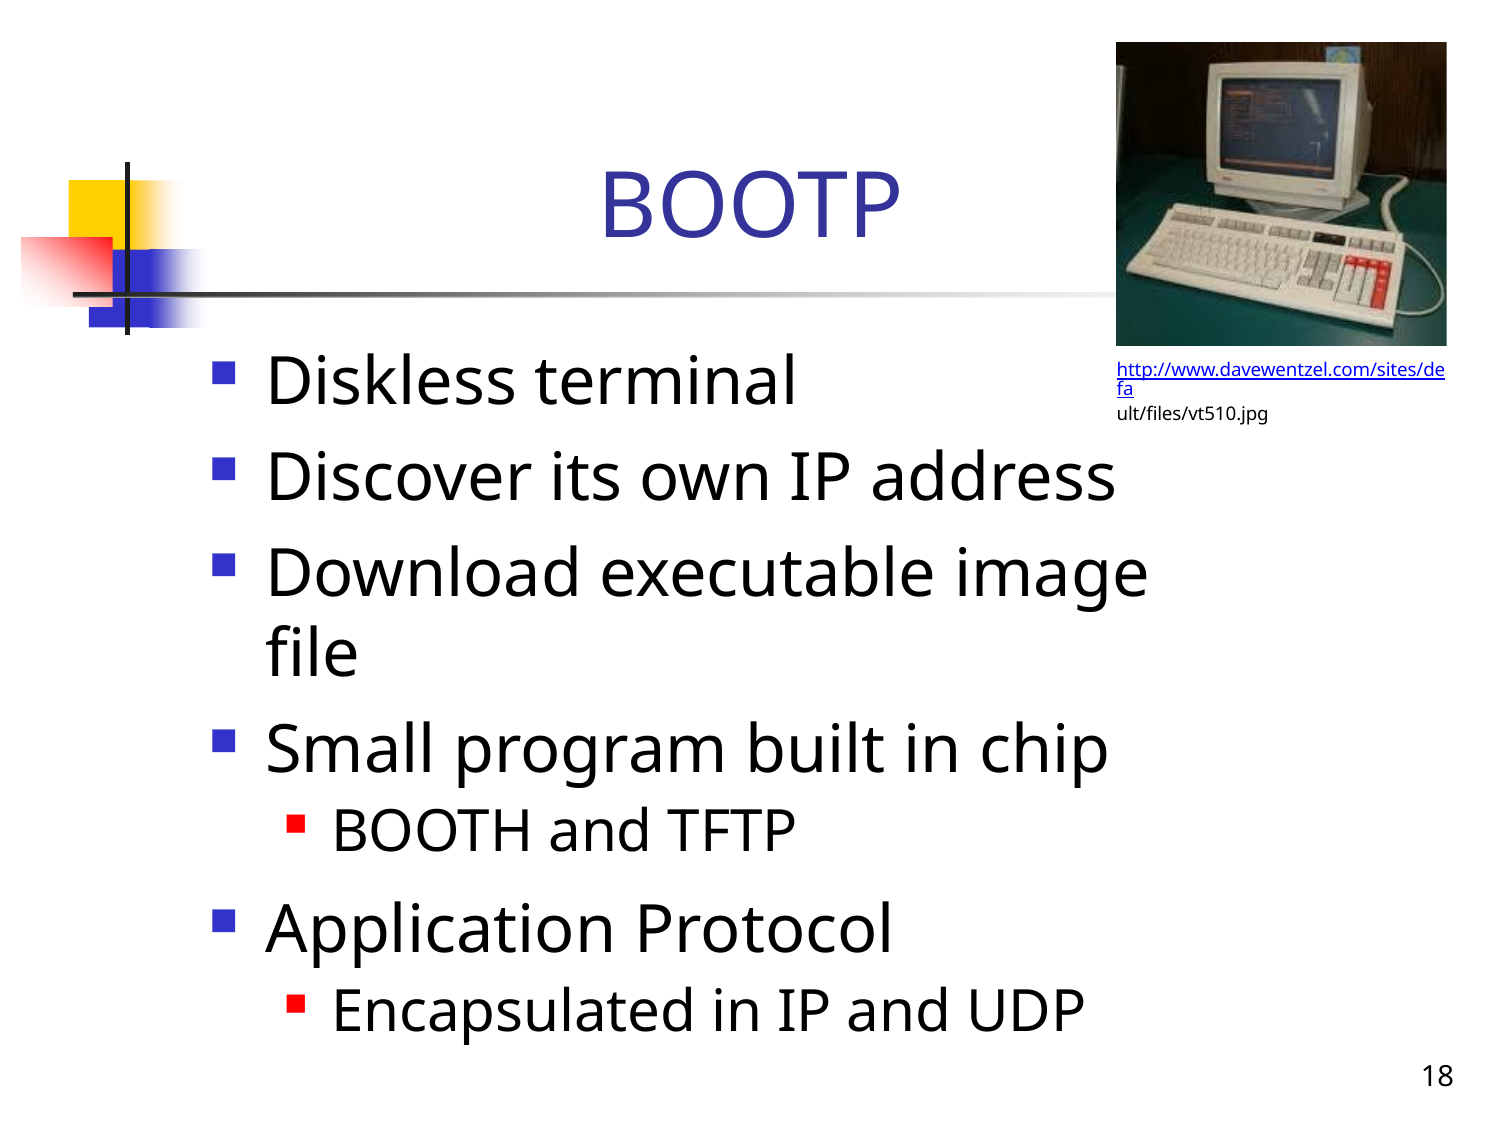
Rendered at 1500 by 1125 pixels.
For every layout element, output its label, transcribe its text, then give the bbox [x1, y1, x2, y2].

slide_number 18 [1386, 1056, 1457, 1091]
text_box http://www.davewentzel.com/sites/defa ult/files/vt510.jpg [1114, 357, 1450, 406]
text_box [1116, 42, 1447, 347]
picture [20, 180, 1116, 328]
text_box Diskless terminal Discover its own IP address Download executable image file Small program built in chip BOOTH and TFTP Application Protocol Encapsulated in IP and UDP [207, 338, 1204, 1044]
title BOOTP [201, 146, 1116, 256]
